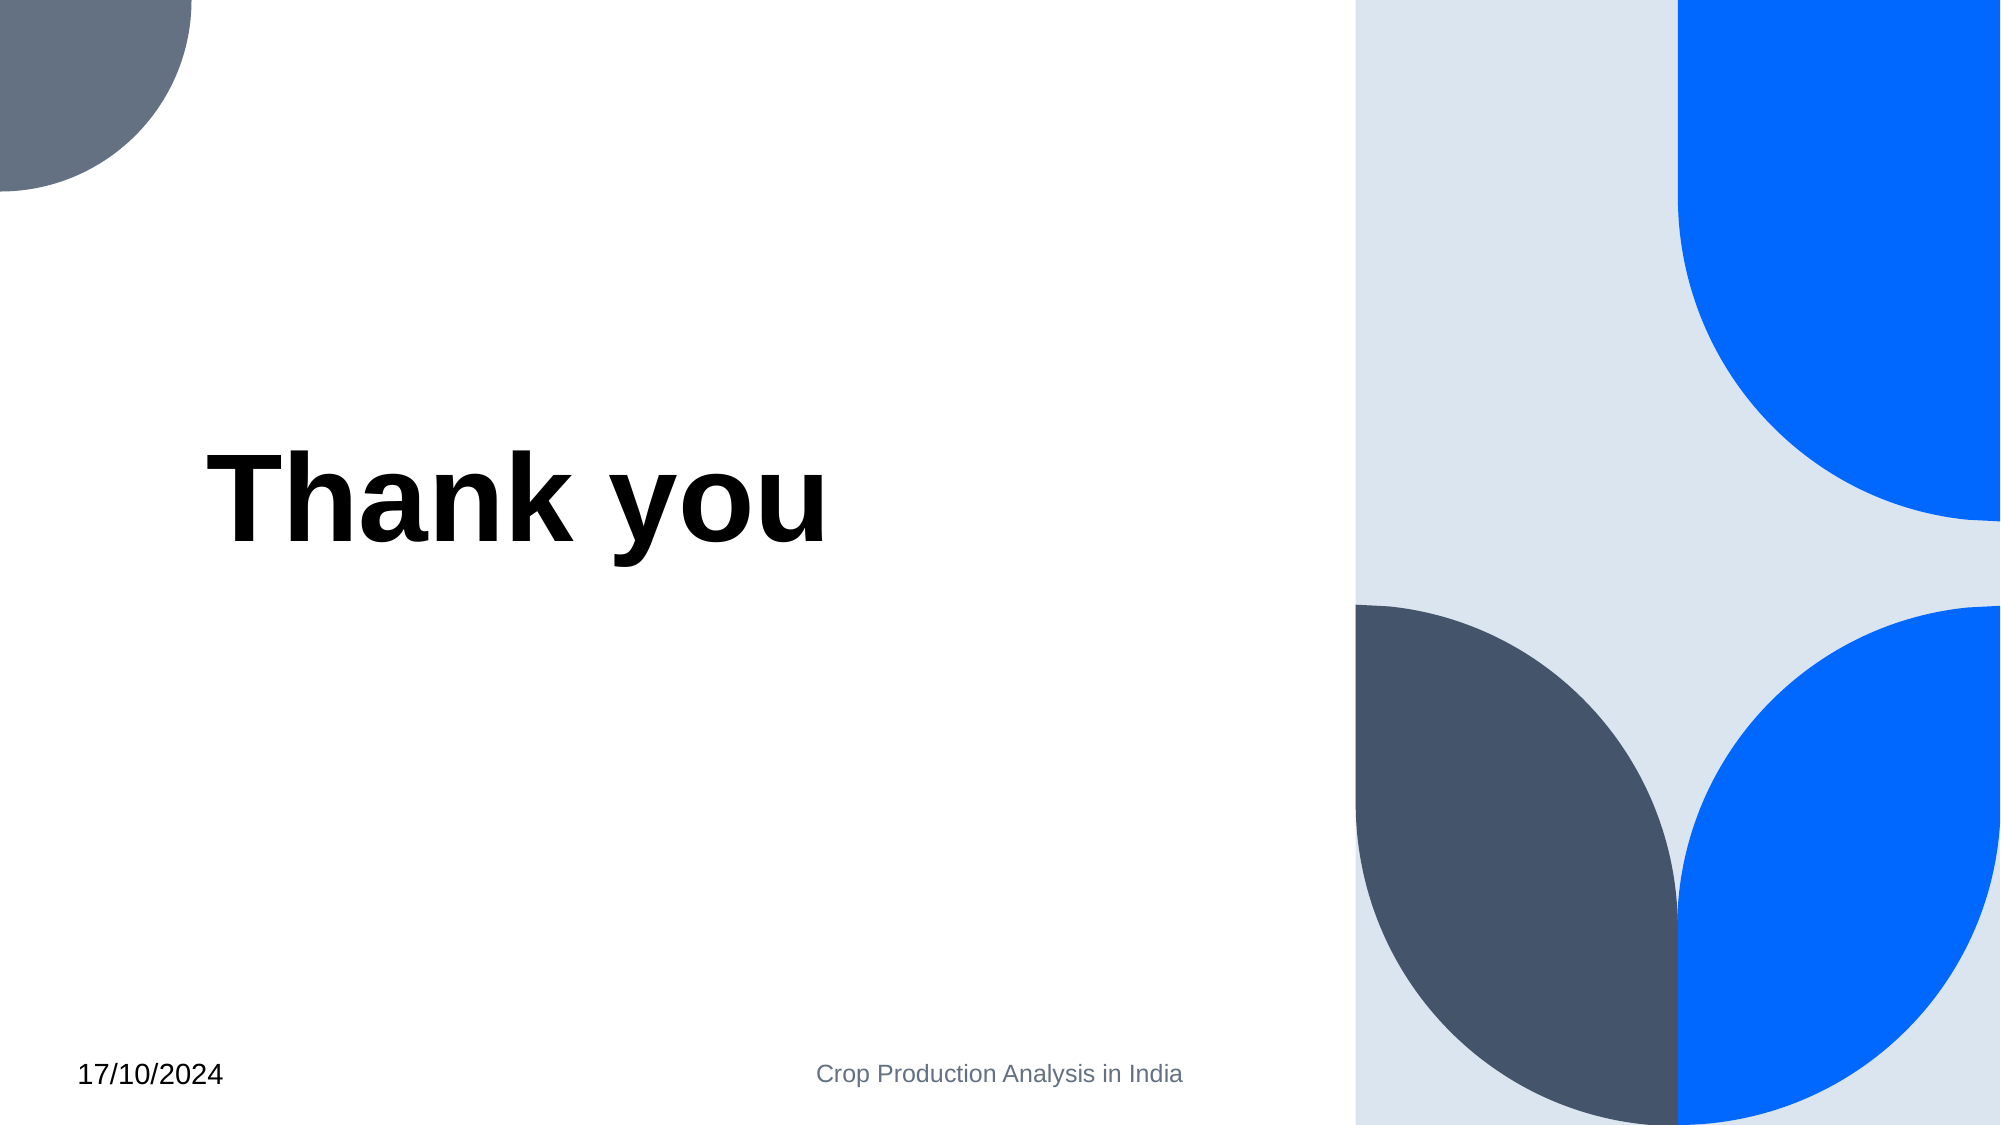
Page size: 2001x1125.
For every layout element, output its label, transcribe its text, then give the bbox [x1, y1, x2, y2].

text_box 17/10/2024 [62, 1042, 513, 1103]
text_box Crop Production Analysis in India [662, 1042, 1338, 1103]
title Thank you [191, 184, 1212, 576]
